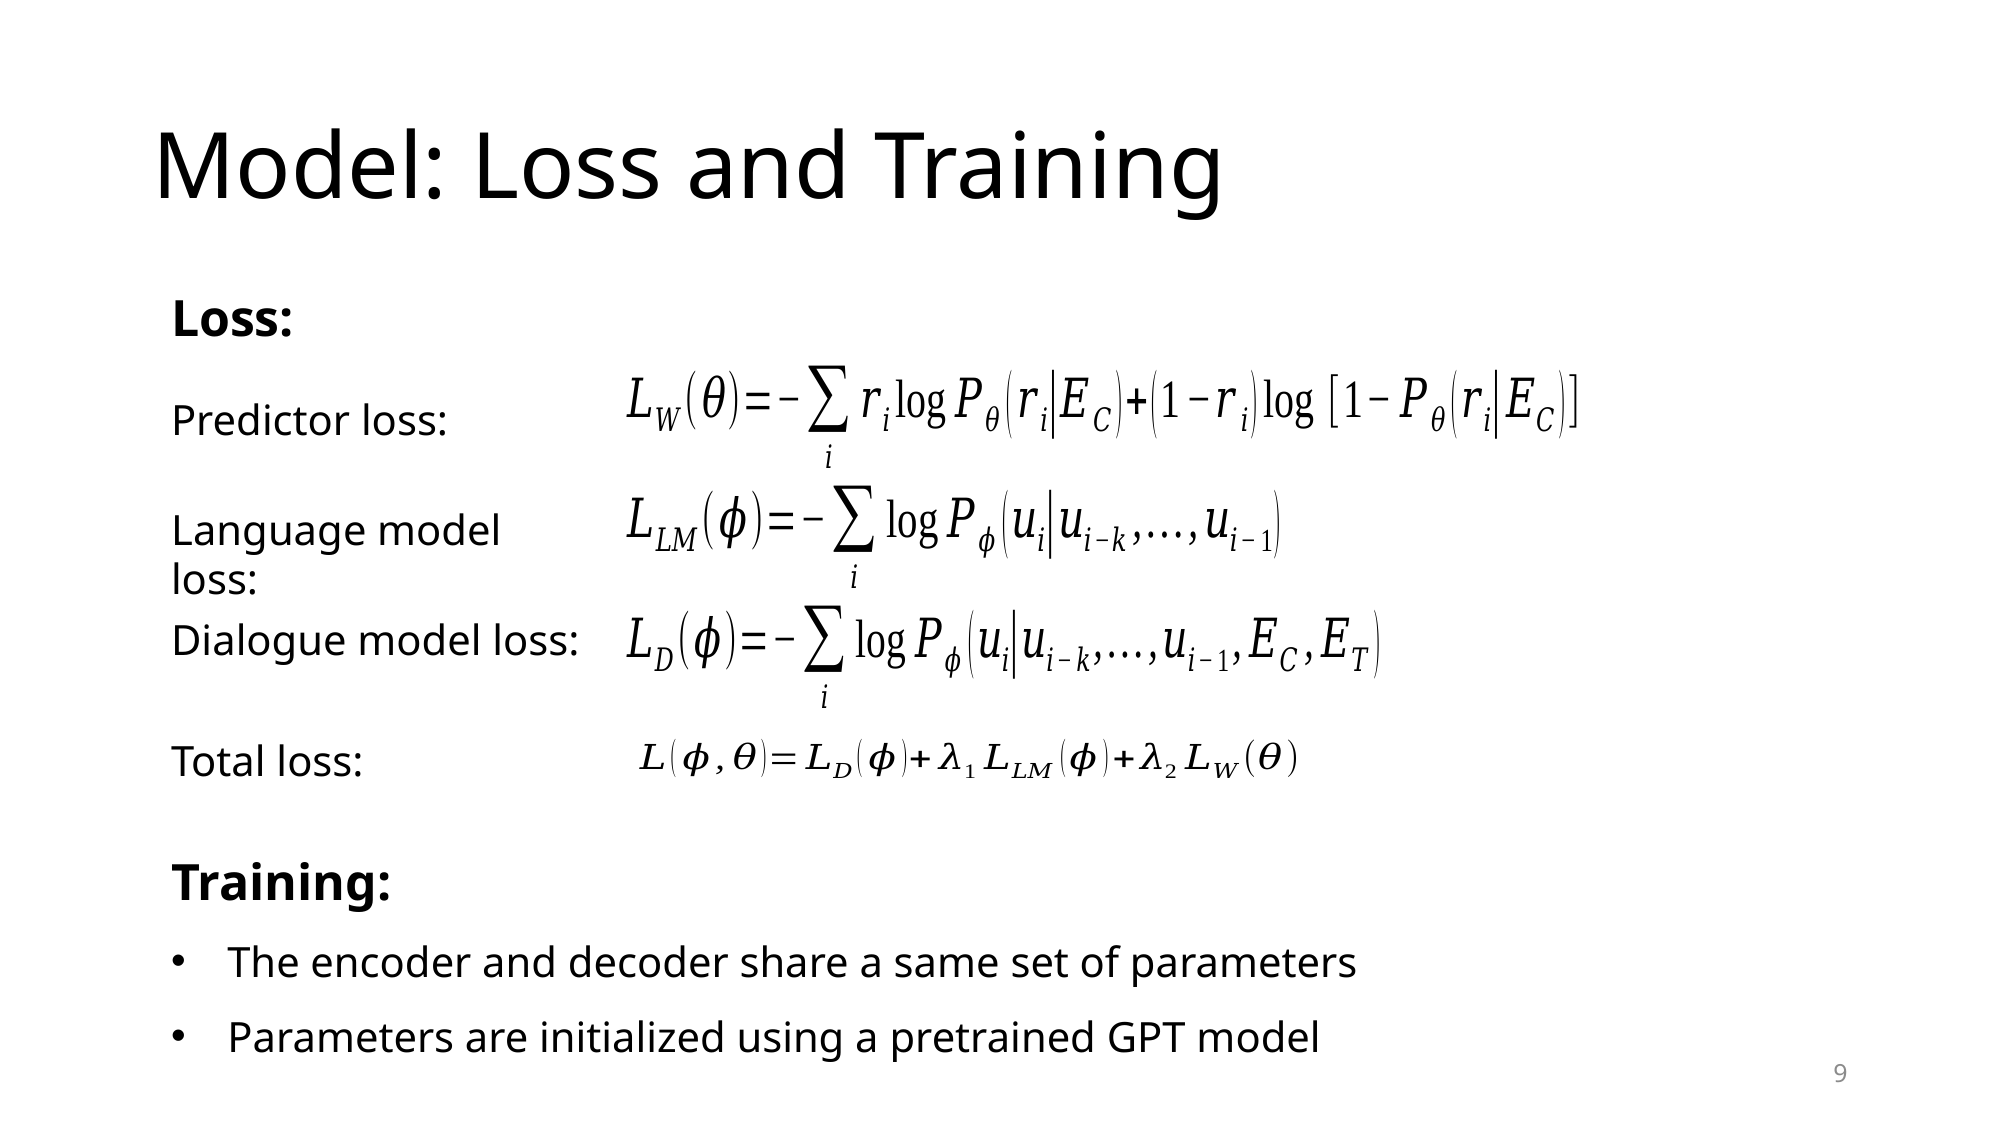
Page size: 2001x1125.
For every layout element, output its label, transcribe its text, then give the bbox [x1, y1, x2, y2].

text_box Dialogue model loss: [156, 606, 607, 671]
text_box Training: The encoder and decoder share a same set of parameters Parameters are initialized using a pretrained GPT model [156, 813, 1763, 1068]
text_box Predictor loss: [156, 385, 521, 451]
text_box Loss: [156, 278, 582, 354]
slide_number 9 [1412, 1042, 1863, 1103]
text_box Language model loss: [156, 496, 607, 606]
text_box Total loss: [156, 727, 563, 792]
title Model: Loss and Training [137, 59, 1407, 278]
